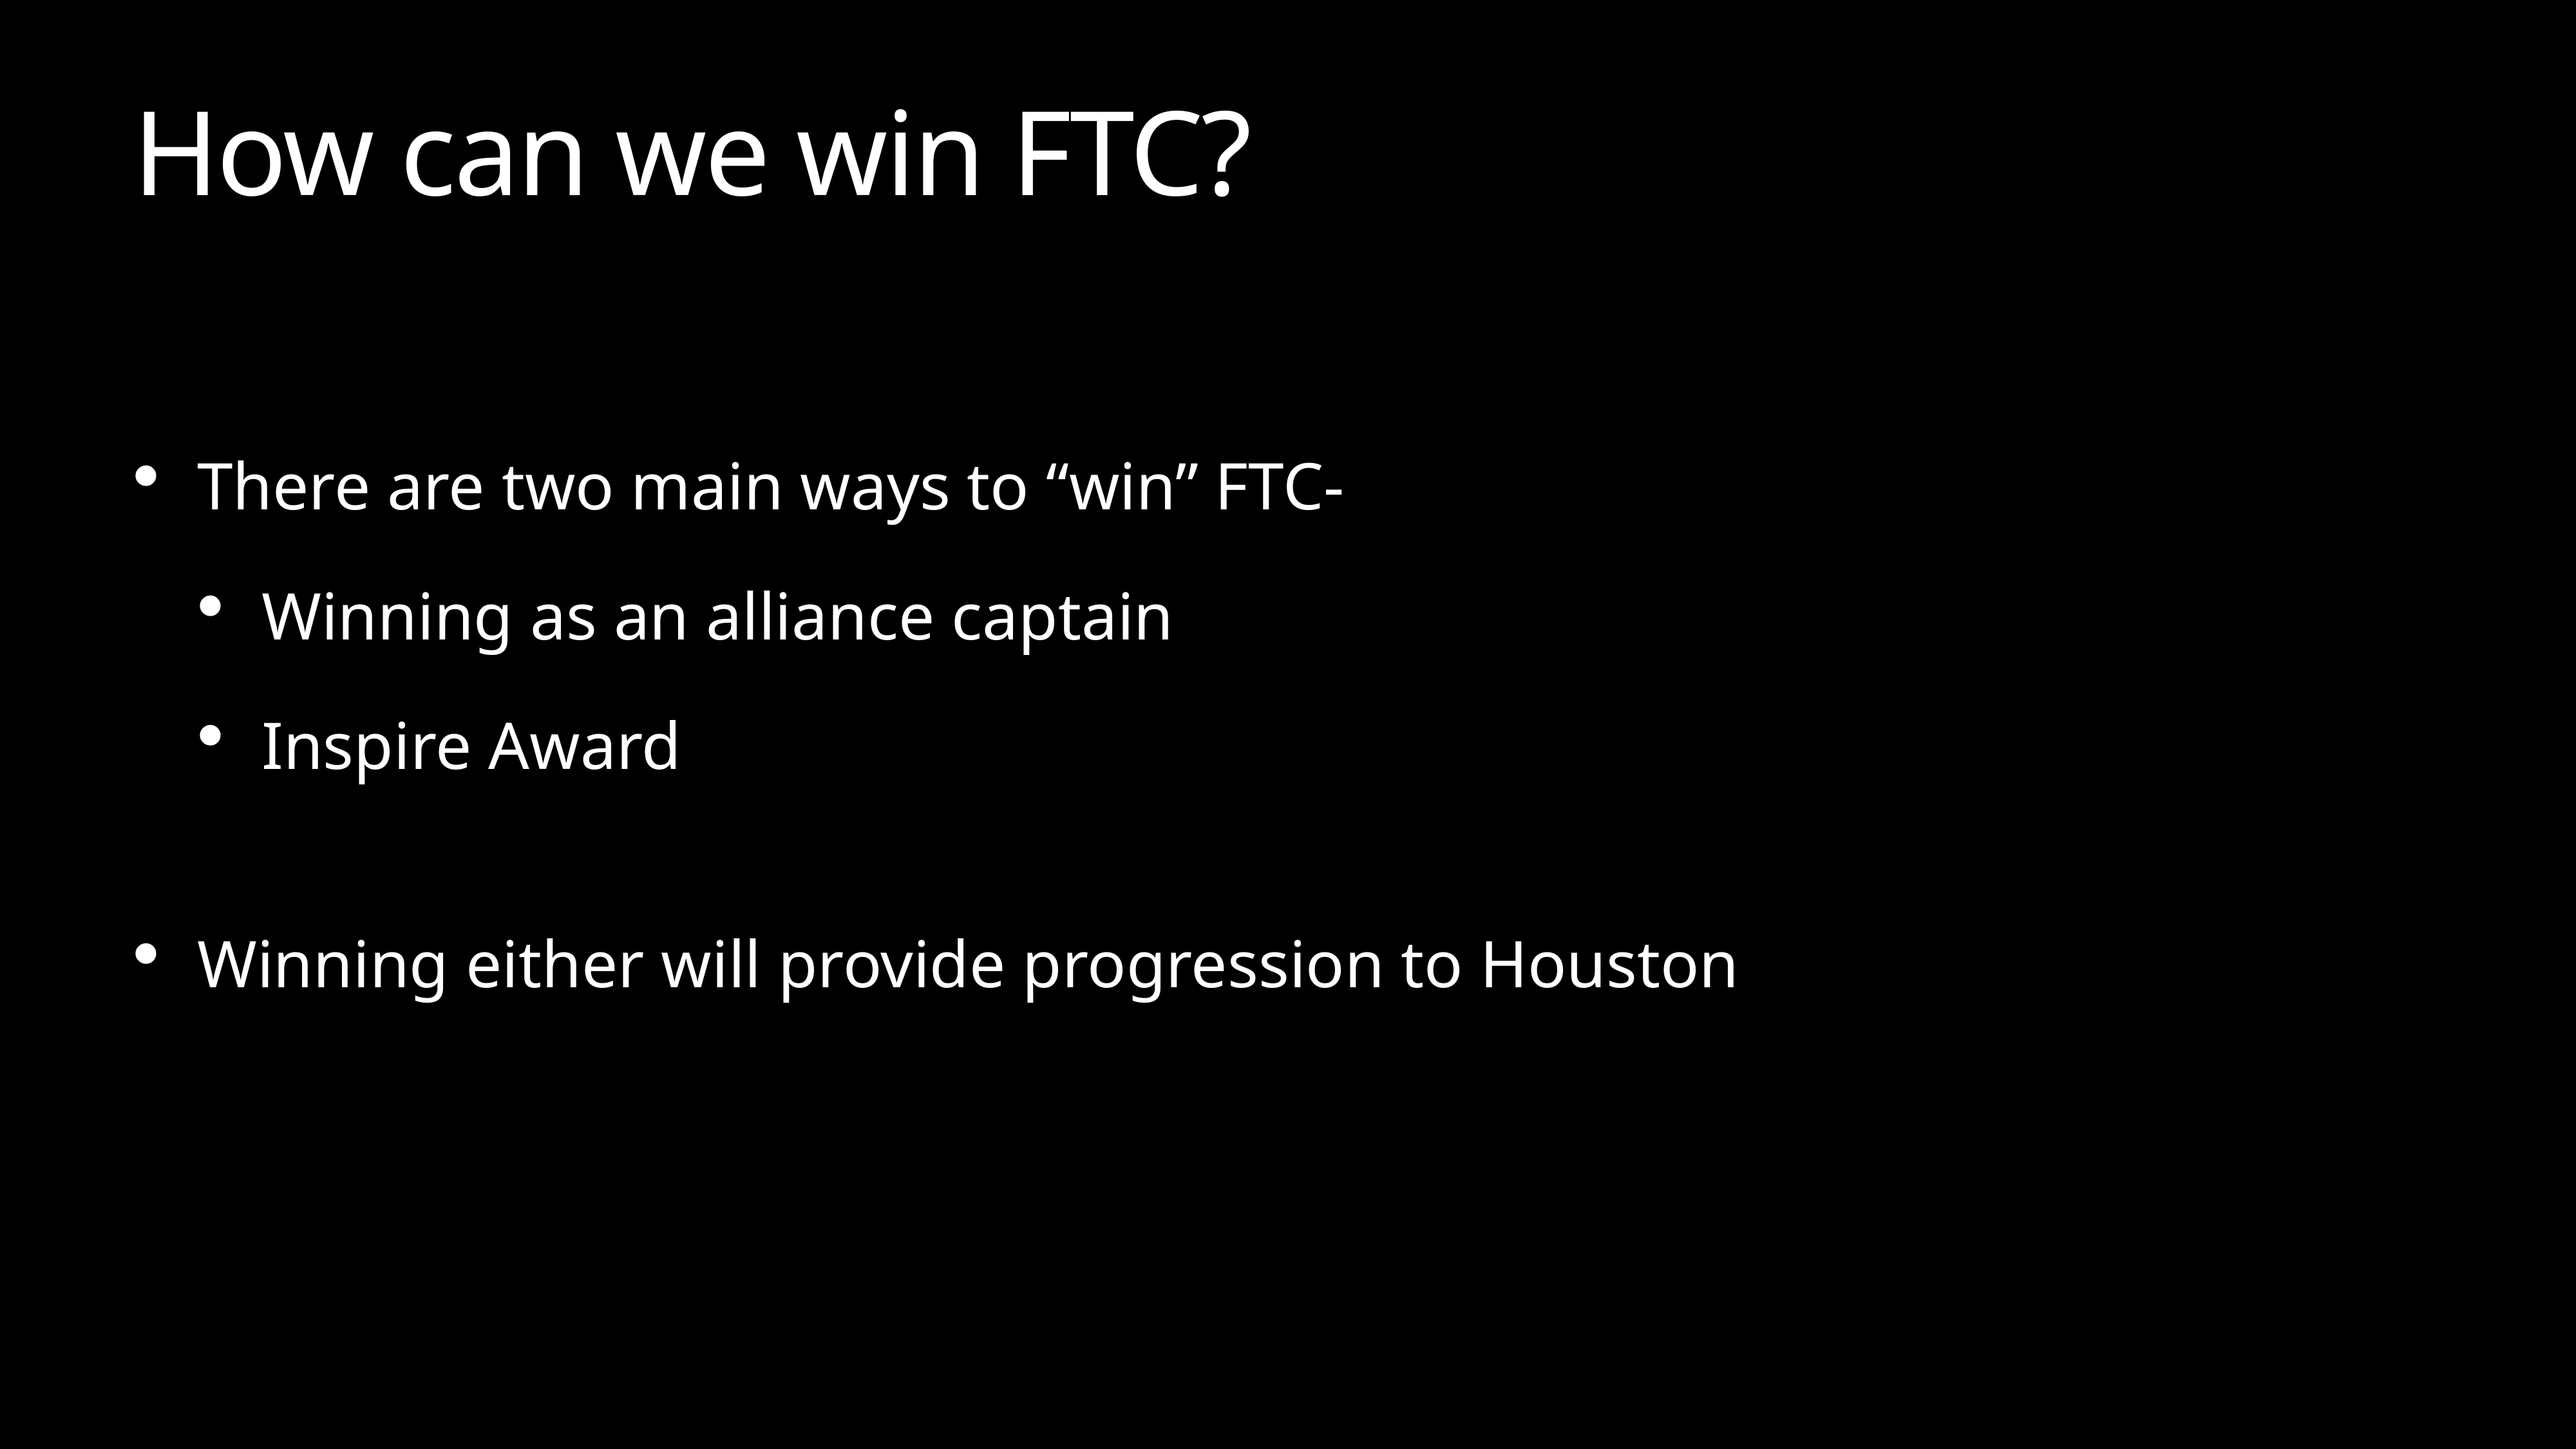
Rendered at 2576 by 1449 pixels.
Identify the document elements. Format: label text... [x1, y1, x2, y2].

title How can we win FTC? [127, 100, 2449, 252]
list There are two main ways to “win” FTC- Winning as an alliance captain Inspire Award Winning either will provide progression to Houston [127, 448, 2449, 1321]
